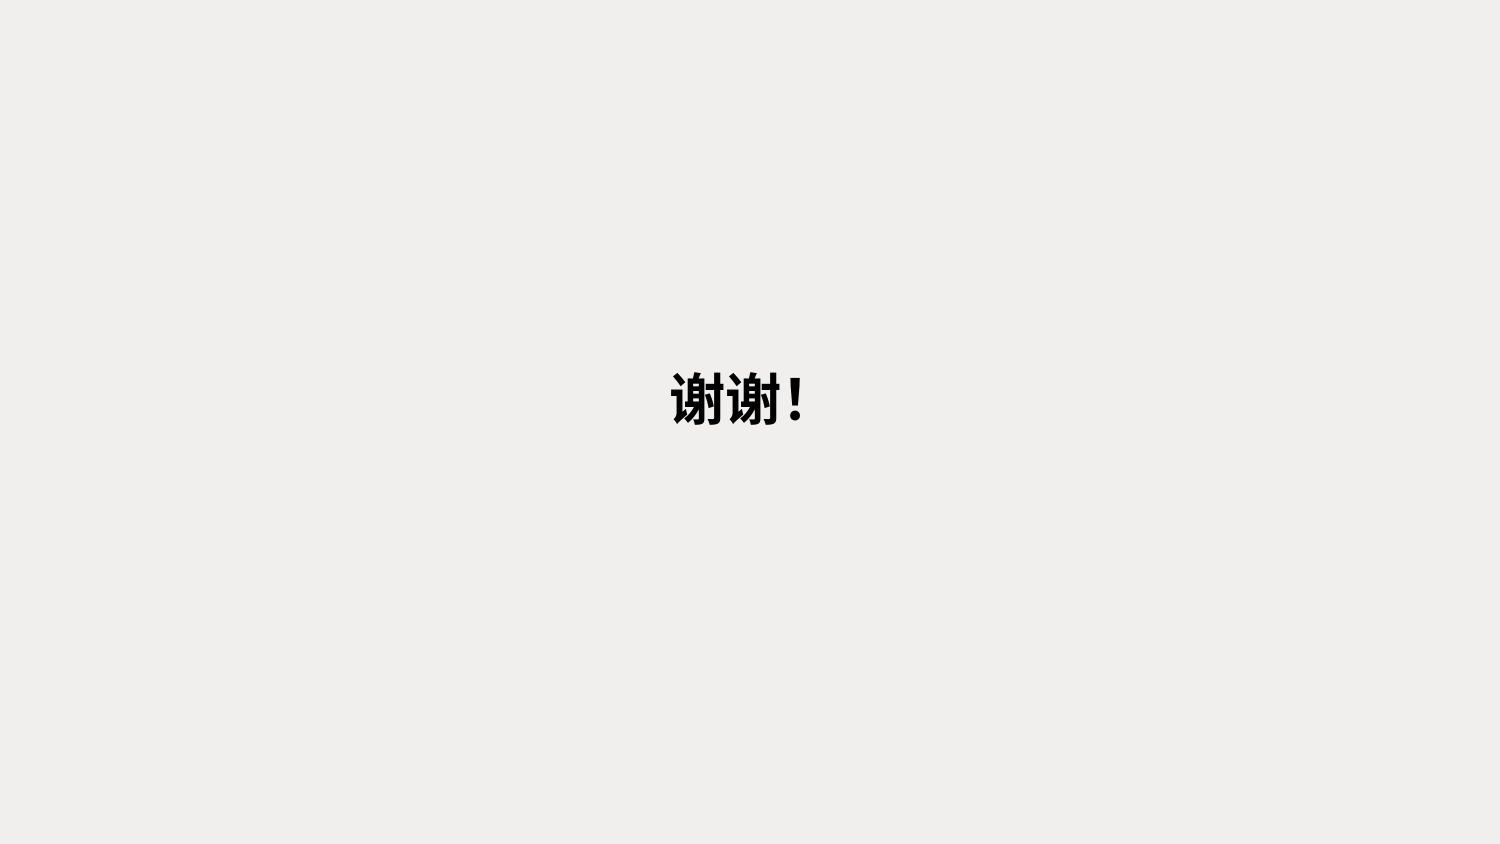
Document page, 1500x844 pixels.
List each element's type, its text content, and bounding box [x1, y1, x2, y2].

text_box 谢谢！ [106, 321, 1401, 485]
